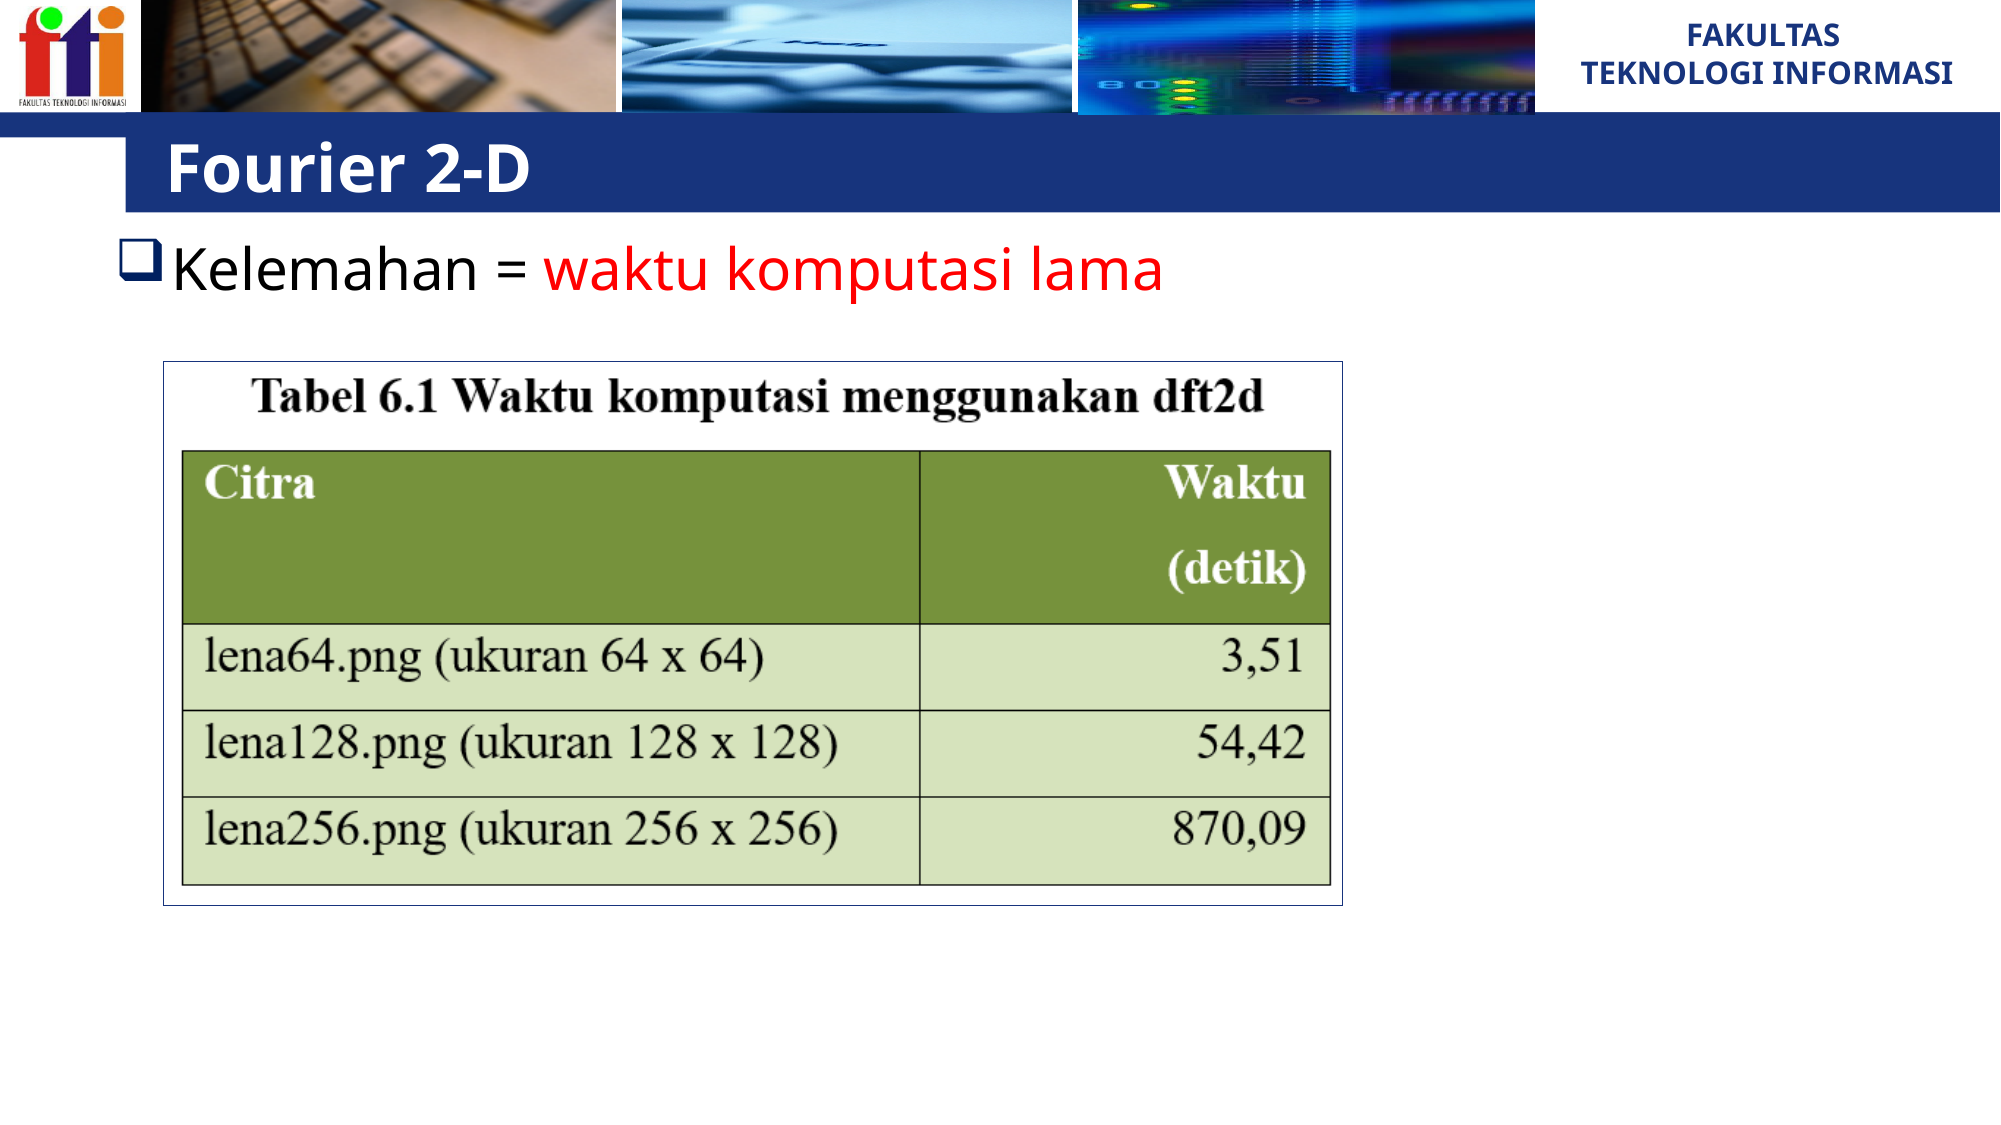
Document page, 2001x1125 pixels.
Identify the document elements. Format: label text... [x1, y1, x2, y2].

picture [1078, 0, 1535, 115]
picture [622, 0, 1072, 113]
title Fourier 2-D [149, 119, 1934, 213]
picture [19, 6, 126, 106]
list Kelemahan = waktu komputasi lama [99, 224, 1901, 1038]
picture [141, 0, 616, 112]
picture [163, 361, 1343, 906]
